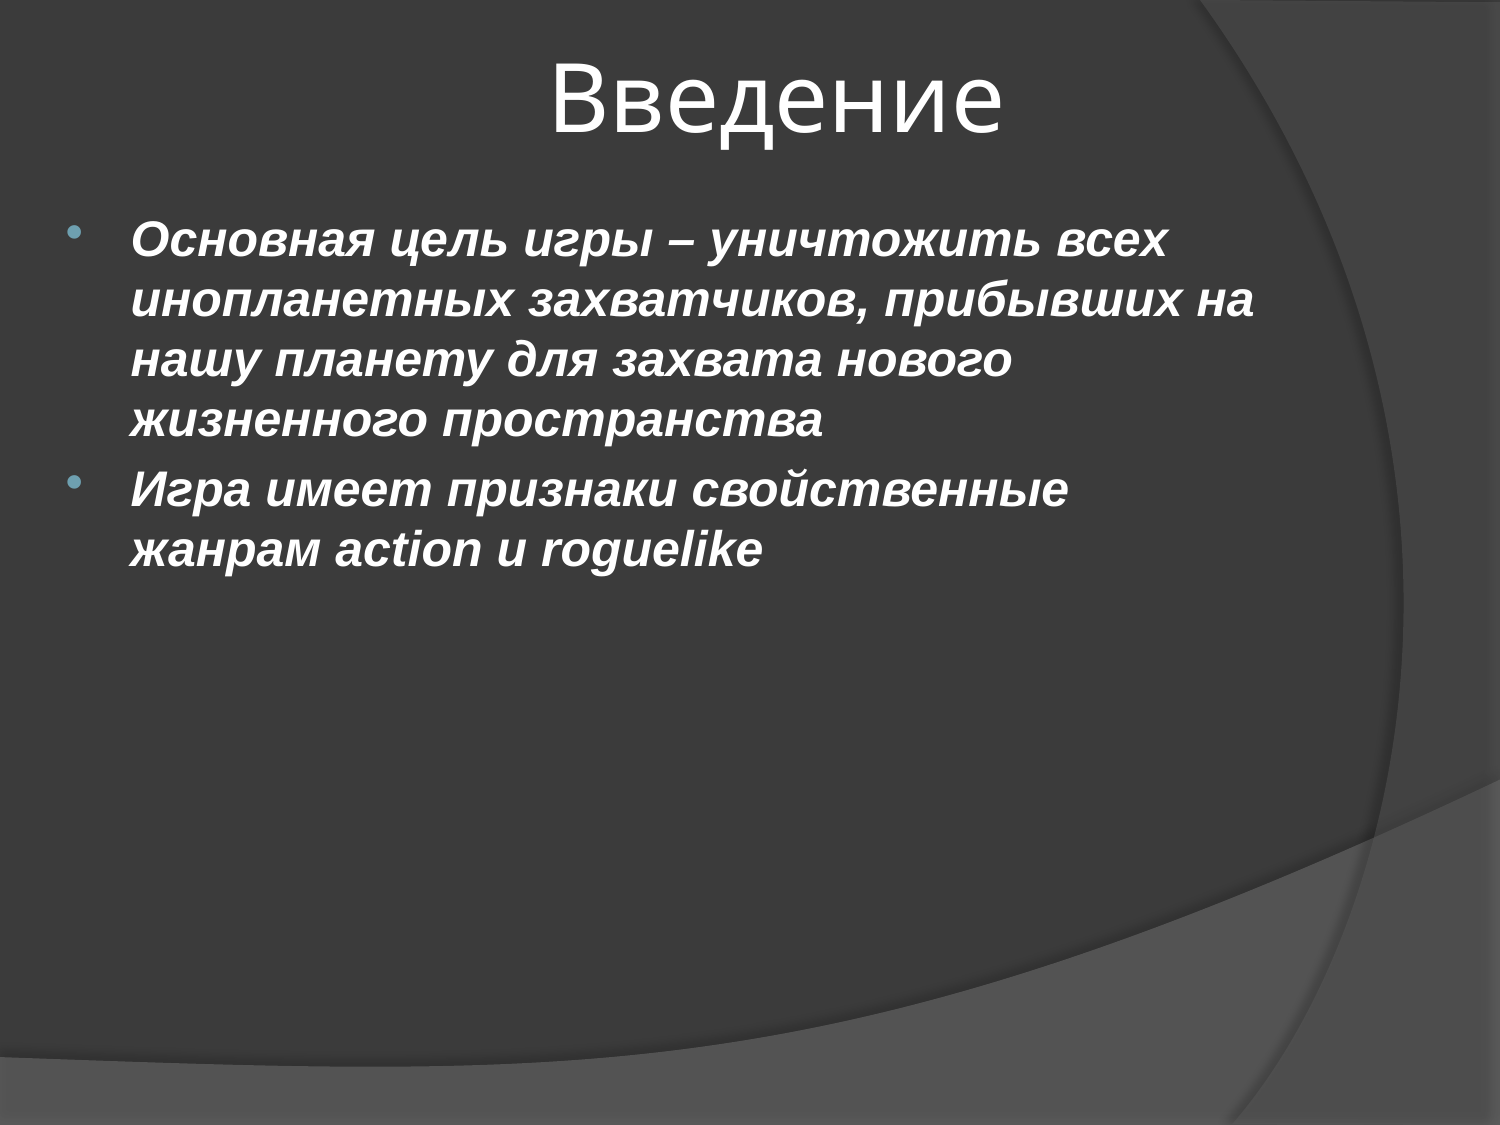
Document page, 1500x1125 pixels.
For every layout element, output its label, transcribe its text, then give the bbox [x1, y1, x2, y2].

title Введение [164, 0, 1389, 188]
list Основная цель игры – уничтожить всех инопланетных захватчиков, прибывших на нашу планету для захвата нового жизненного пространства Игра имеет признаки свойственные жанрам action и roguelike [46, 199, 1272, 942]
